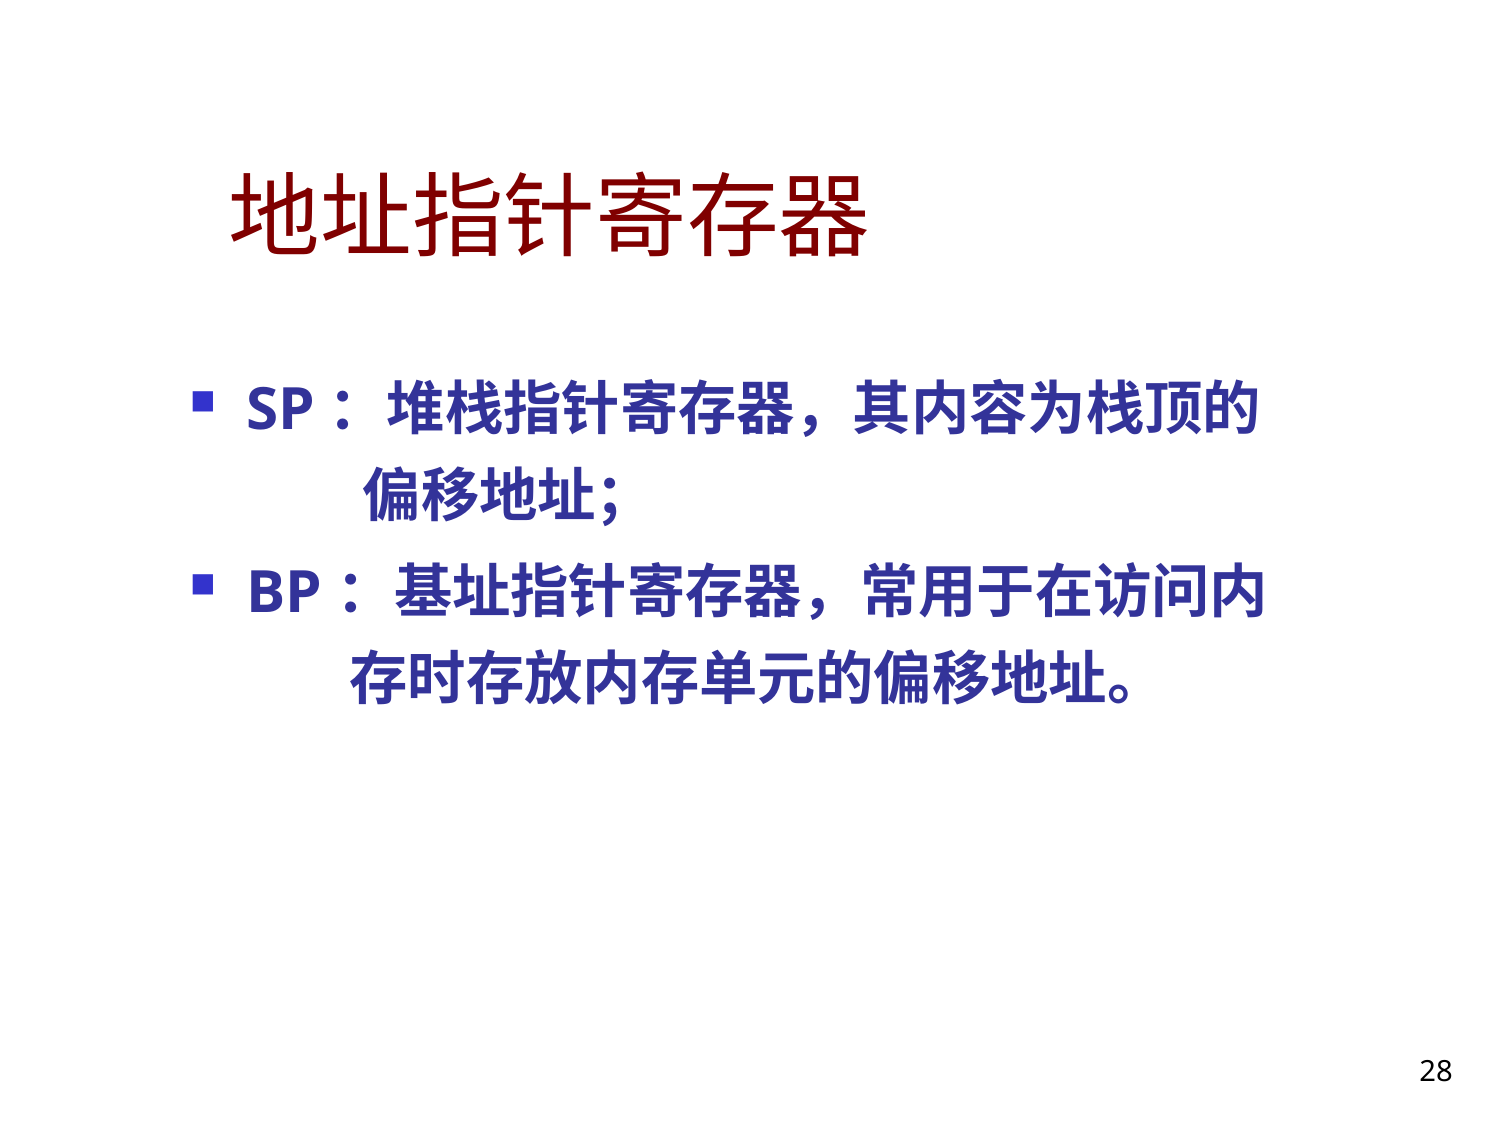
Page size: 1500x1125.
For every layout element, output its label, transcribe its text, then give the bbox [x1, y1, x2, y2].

slide_number 28 [1154, 1023, 1468, 1100]
list SP：堆栈指针寄存器，其内容为栈顶的 偏移地址； BP：基址指针寄存器，常用于在访问内 存时存放内存单元的偏移地址。 [174, 350, 1381, 925]
title 地址指针寄存器 [213, 125, 1300, 275]
